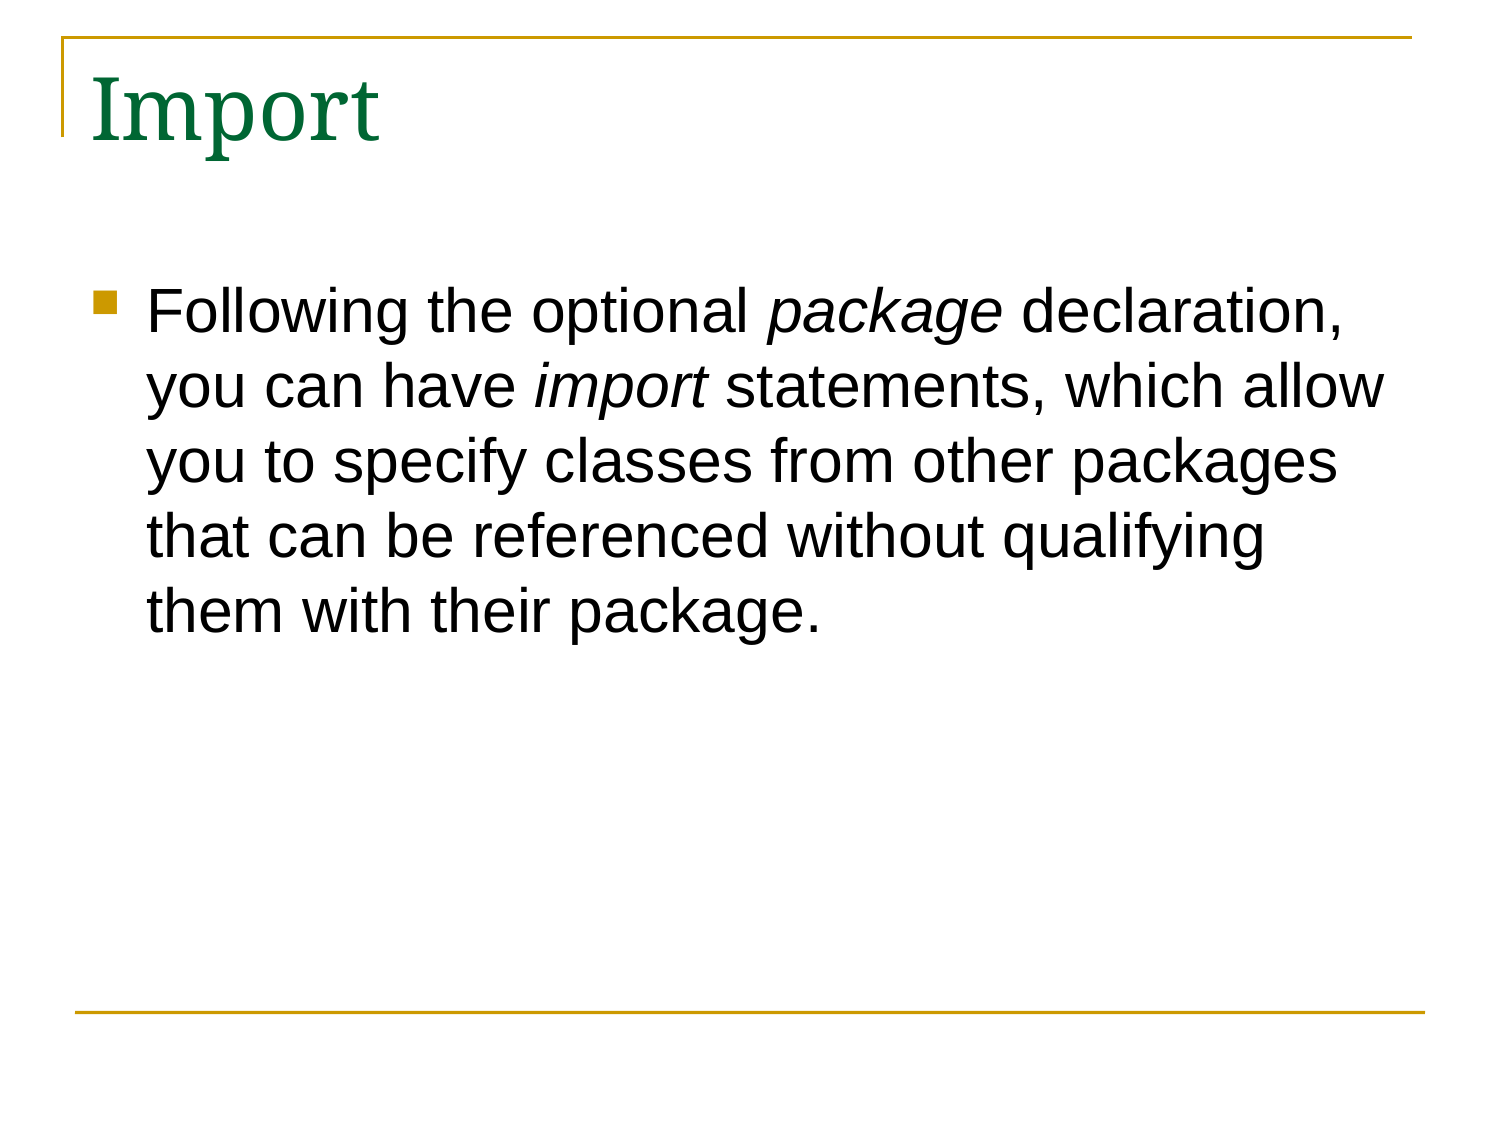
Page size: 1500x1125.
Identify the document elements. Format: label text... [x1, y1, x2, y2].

list Following the optional package declaration, you can have import statements, which allow you to specify classes from other packages that can be referenced without qualifying them with their package. [74, 262, 1426, 1006]
title Import [74, 45, 1426, 233]
